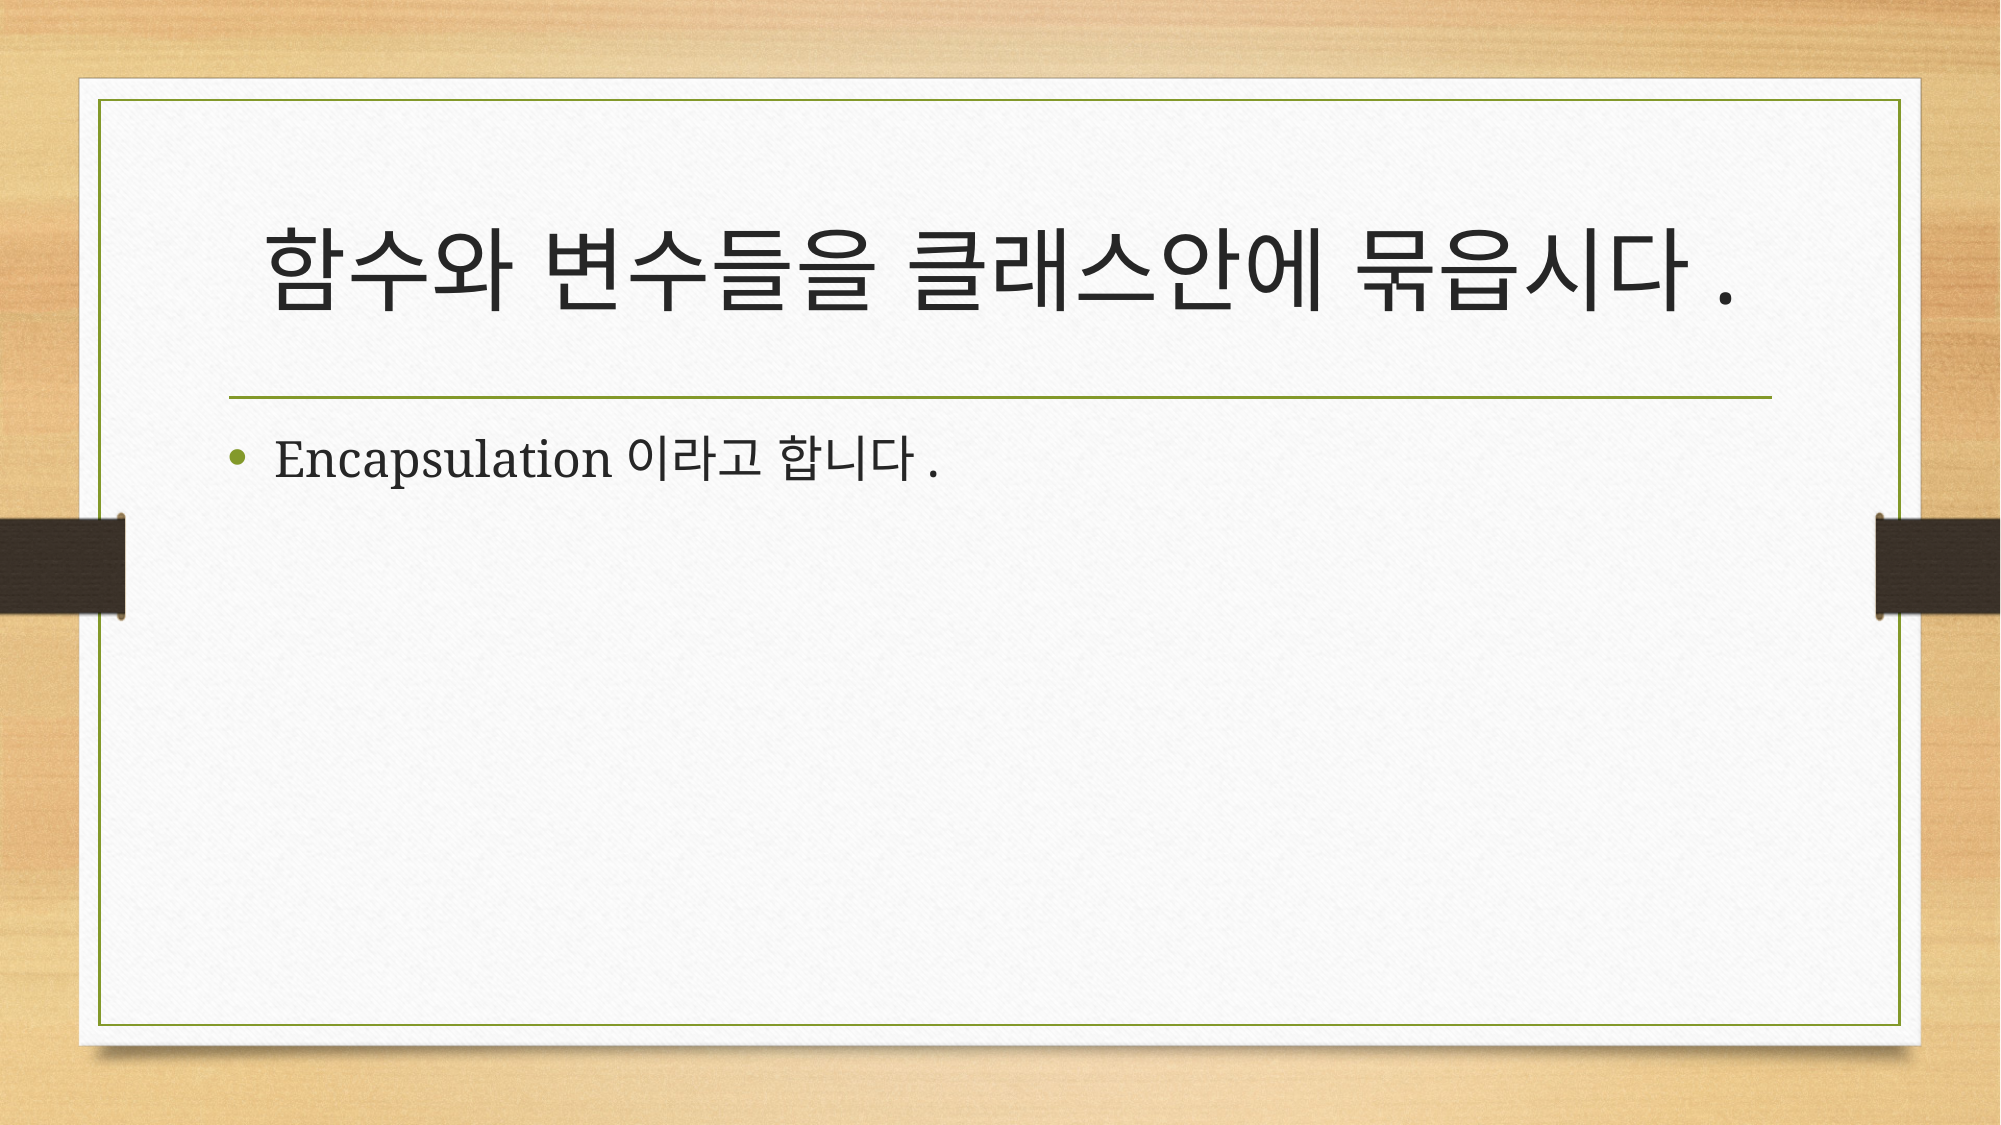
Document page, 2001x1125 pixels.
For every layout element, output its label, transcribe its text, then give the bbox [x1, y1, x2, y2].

title 함수와 변수들을 클래스안에 묶읍시다. [212, 161, 1788, 375]
picture [0, 0, 2001, 1125]
list Encapsulation이라고 합니다. [212, 419, 1788, 964]
